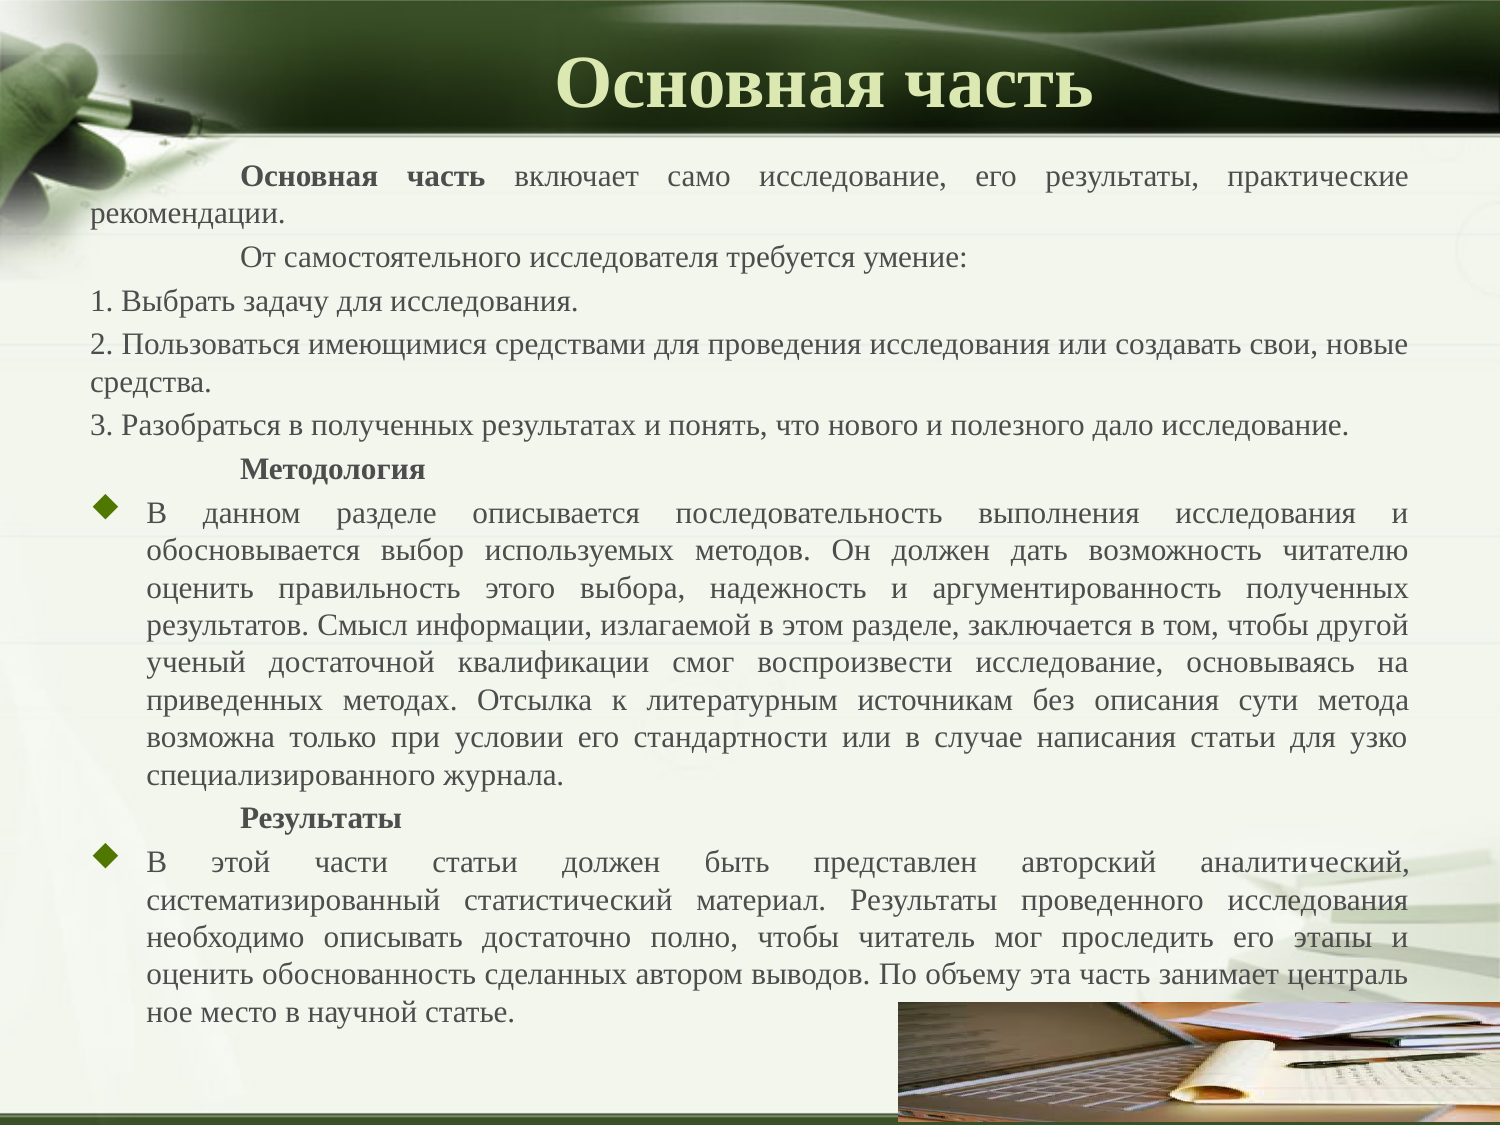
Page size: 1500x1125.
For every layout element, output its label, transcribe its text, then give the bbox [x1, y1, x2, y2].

list Основная часть включает само исследование, его результаты, практические рекомендации. От самостоятельного исследователя требуется умение: 1. Выбрать задачу для исследования. 2. Пользоваться имеющимися средствами для проведения исследования или создавать свои, новые средства. 3. Разобраться в полученных результатах и понять, что нового и полезного дало исследование. Методология В данном разделе описывается последовательность выполнения исследования и обосновывается выбор используемых методов. Он должен дать возможность читателю оценить правильность этого вы­бора, надежность и аргументированность полученных результатов. Смысл информации, излагаемой в этом разделе, заключается в том, чтобы другой ученый достаточной квалификации смог воспроизвести исследование, основываясь на приведенных методах. Отсылка к лите­ратурным источникам без описания сути метода возможна только при условии его стандартности или в случае написания статьи для узко­специализированного журнала. Результаты В этой части статьи должен быть представлен авторский аналити­ческий, систематизированный статистический материал. Результаты проведенного исследования необходимо описывать достаточно полно, чтобы читатель мог проследить его этапы и оценить обоснованность сделанных автором выводов. По объему эта часть занимает централь­ное место в научной статье. [75, 147, 1425, 1125]
title Основная часть [180, 27, 1469, 128]
picture [0, 0, 1500, 1125]
